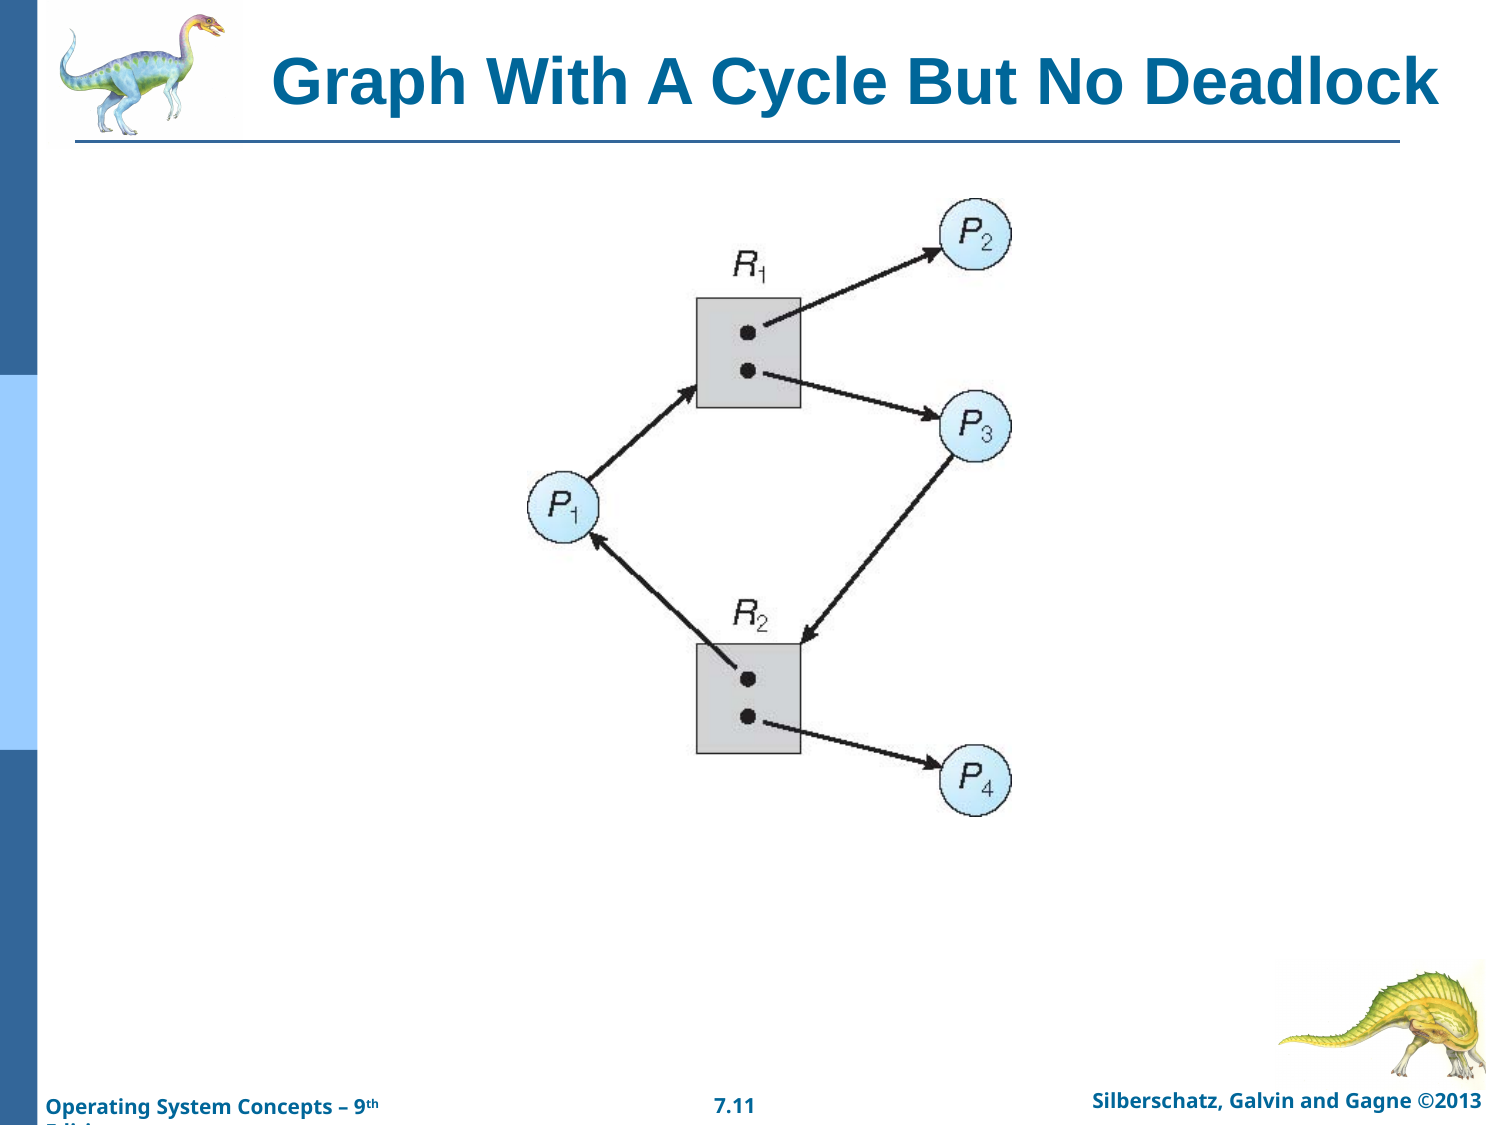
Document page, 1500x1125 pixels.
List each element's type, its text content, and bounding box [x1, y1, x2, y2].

title Graph With A Cycle But No Deadlock [203, 50, 1500, 125]
picture [527, 197, 1013, 817]
picture [1275, 959, 1486, 1090]
picture [46, 0, 243, 149]
